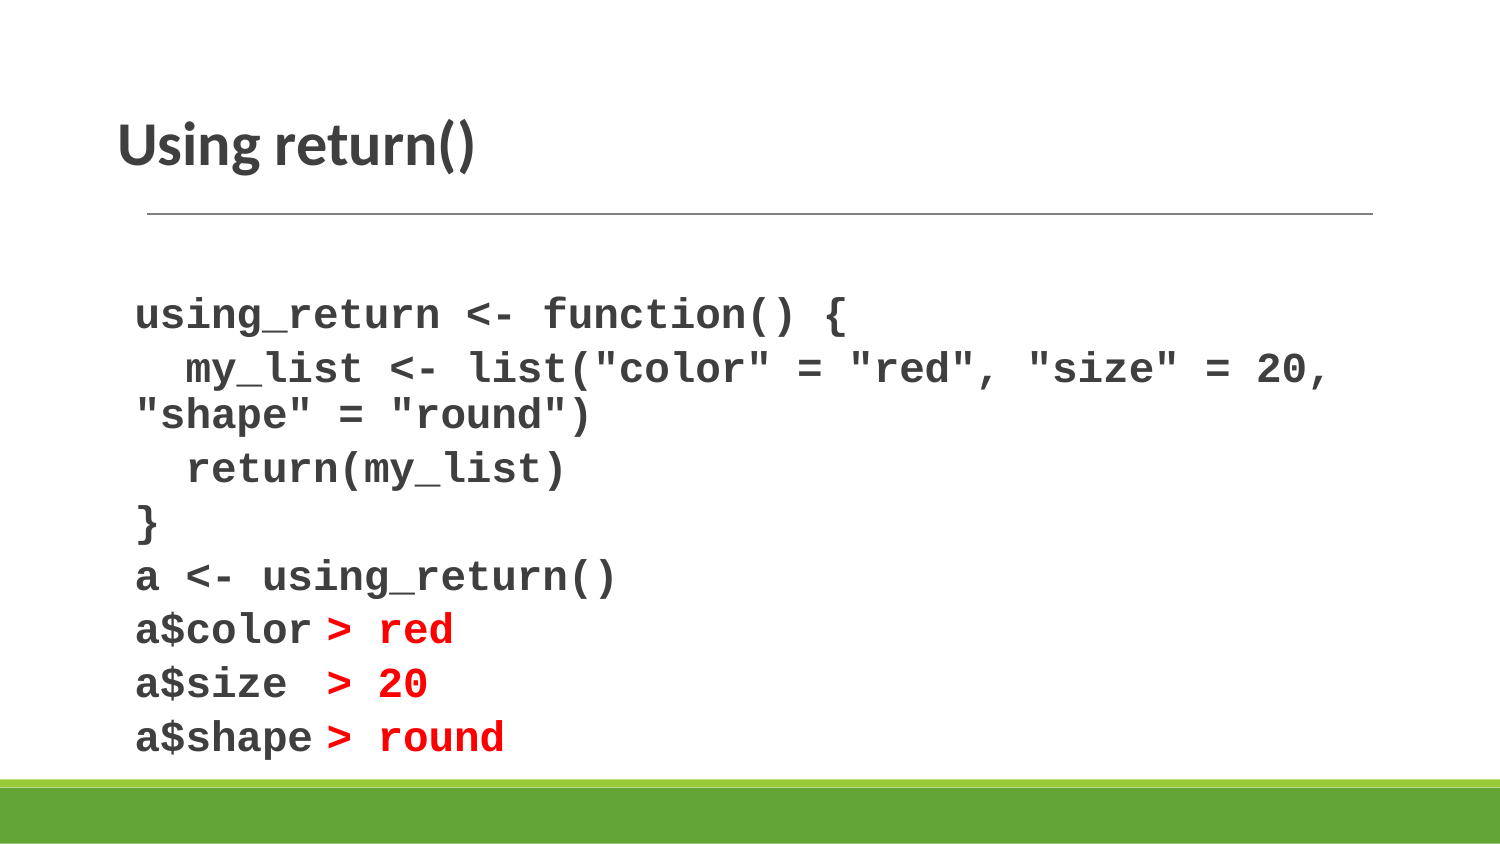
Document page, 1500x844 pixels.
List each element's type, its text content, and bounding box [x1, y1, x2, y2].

title Using return() [102, 99, 1500, 194]
list using_return <- function() { my_list <- list("color" = "red", "size" = 20, "shape" = "round") return(my_list) } a <- using_return() a$color > red a$size > 20 a$shape > round [119, 217, 1405, 778]
